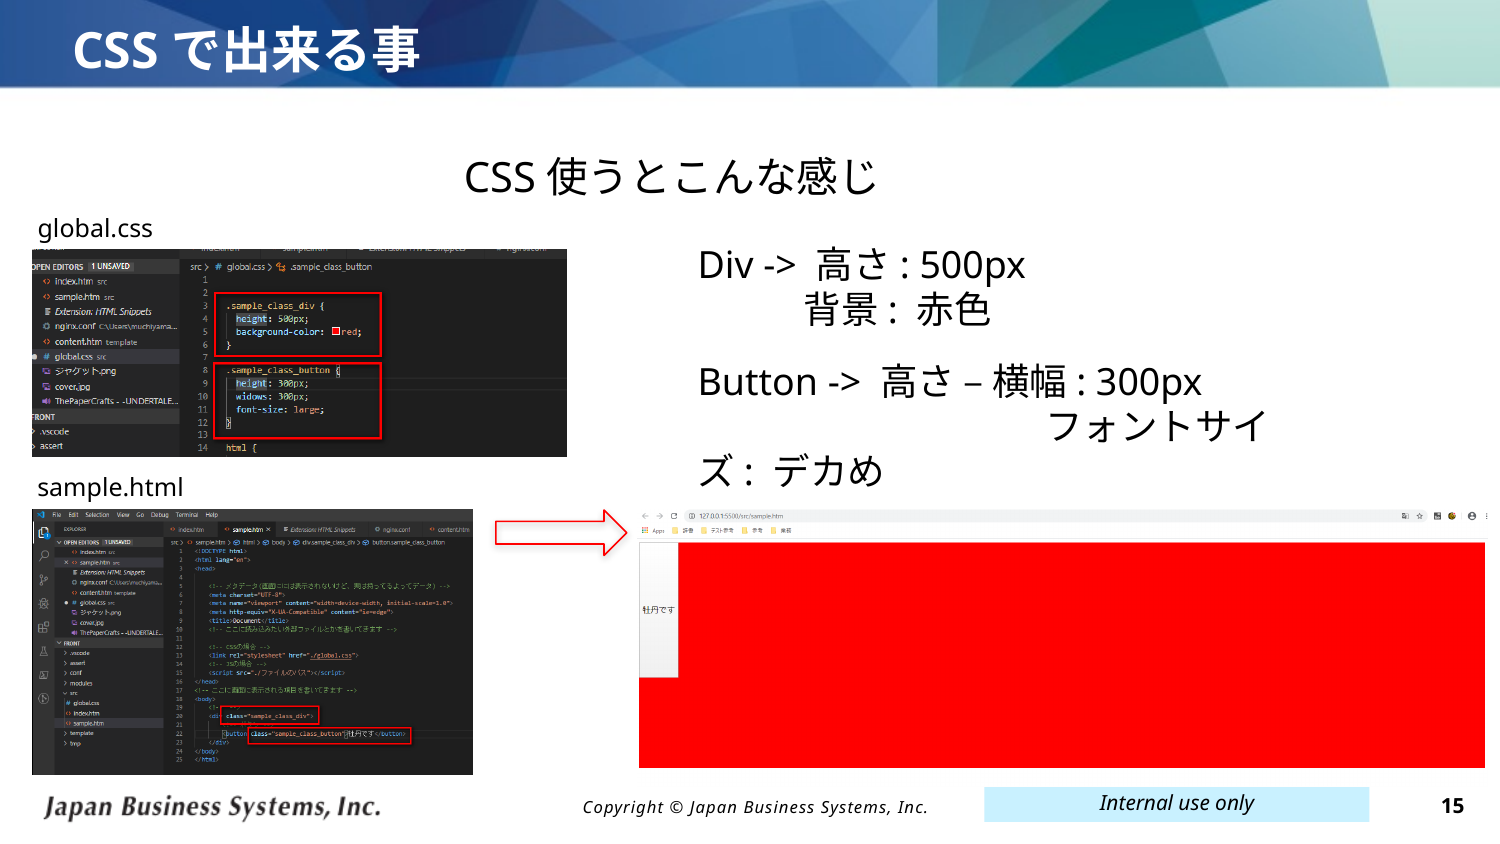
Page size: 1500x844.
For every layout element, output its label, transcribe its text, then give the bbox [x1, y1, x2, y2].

title CSSで出来る事 [57, 10, 1441, 79]
text_box CSS使うとこんな感じ [449, 143, 1005, 209]
text_box [495, 509, 628, 557]
text_box global.css [22, 204, 487, 250]
picture [0, 0, 1500, 844]
text_box sample.html [22, 464, 487, 510]
text_box Button -> 高さ – 横幅: 300px フォントサイズ: デカめ [682, 350, 1337, 501]
text_box Div -> 高さ: 500px 背景: 赤色 [682, 233, 1239, 339]
